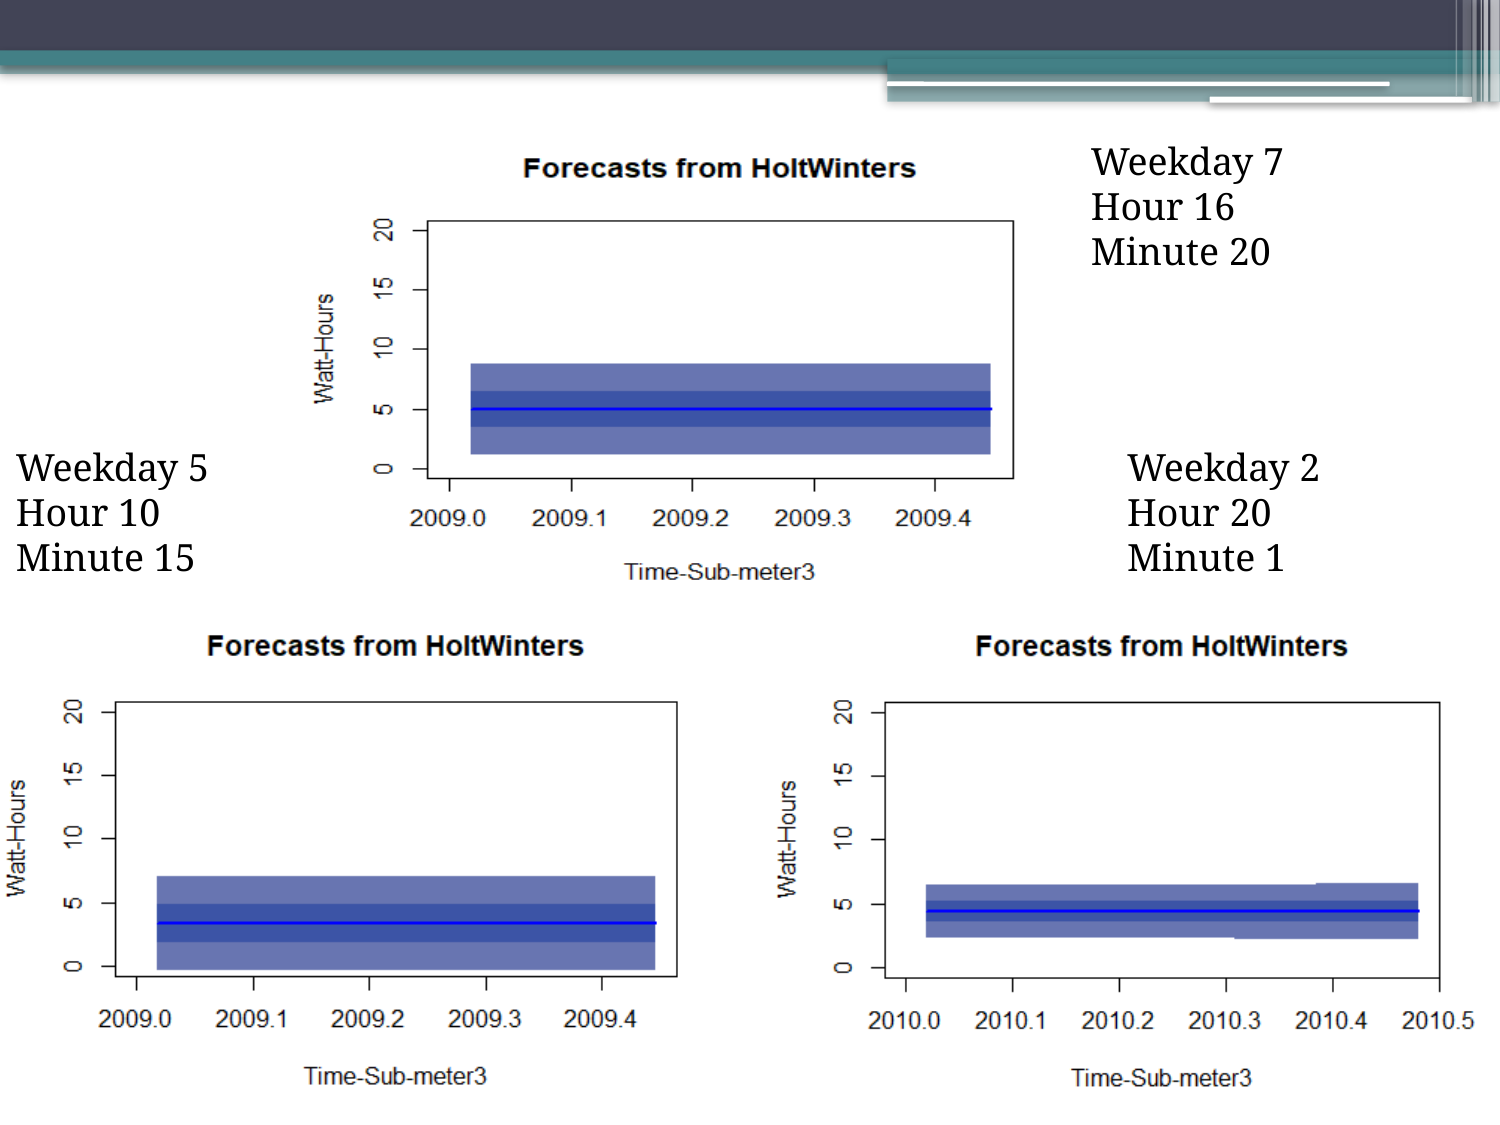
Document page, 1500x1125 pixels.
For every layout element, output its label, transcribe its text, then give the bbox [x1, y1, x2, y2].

text_box Weekday 7 Hour 16 Minute 20 [1082, 130, 1439, 281]
text_box Weekday 5 Hour 10 Minute 15 [1, 436, 298, 585]
picture [0, 112, 1500, 1122]
text_box Weekday 2 Hour 20 Minute 1 [1112, 436, 1475, 584]
